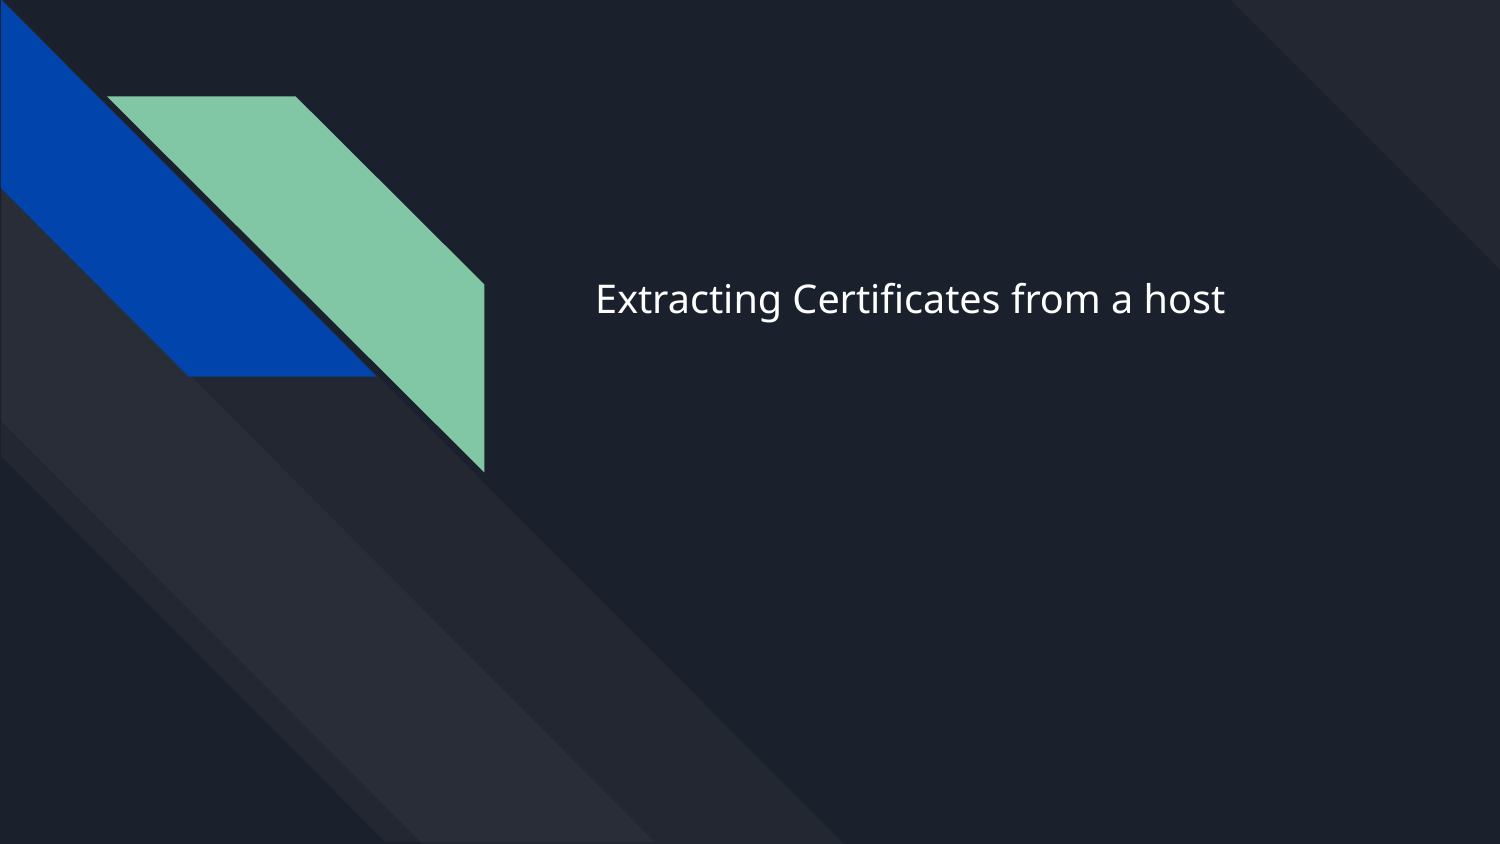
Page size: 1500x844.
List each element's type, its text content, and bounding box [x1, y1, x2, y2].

title Extracting Certificates from a host [580, 258, 1404, 366]
